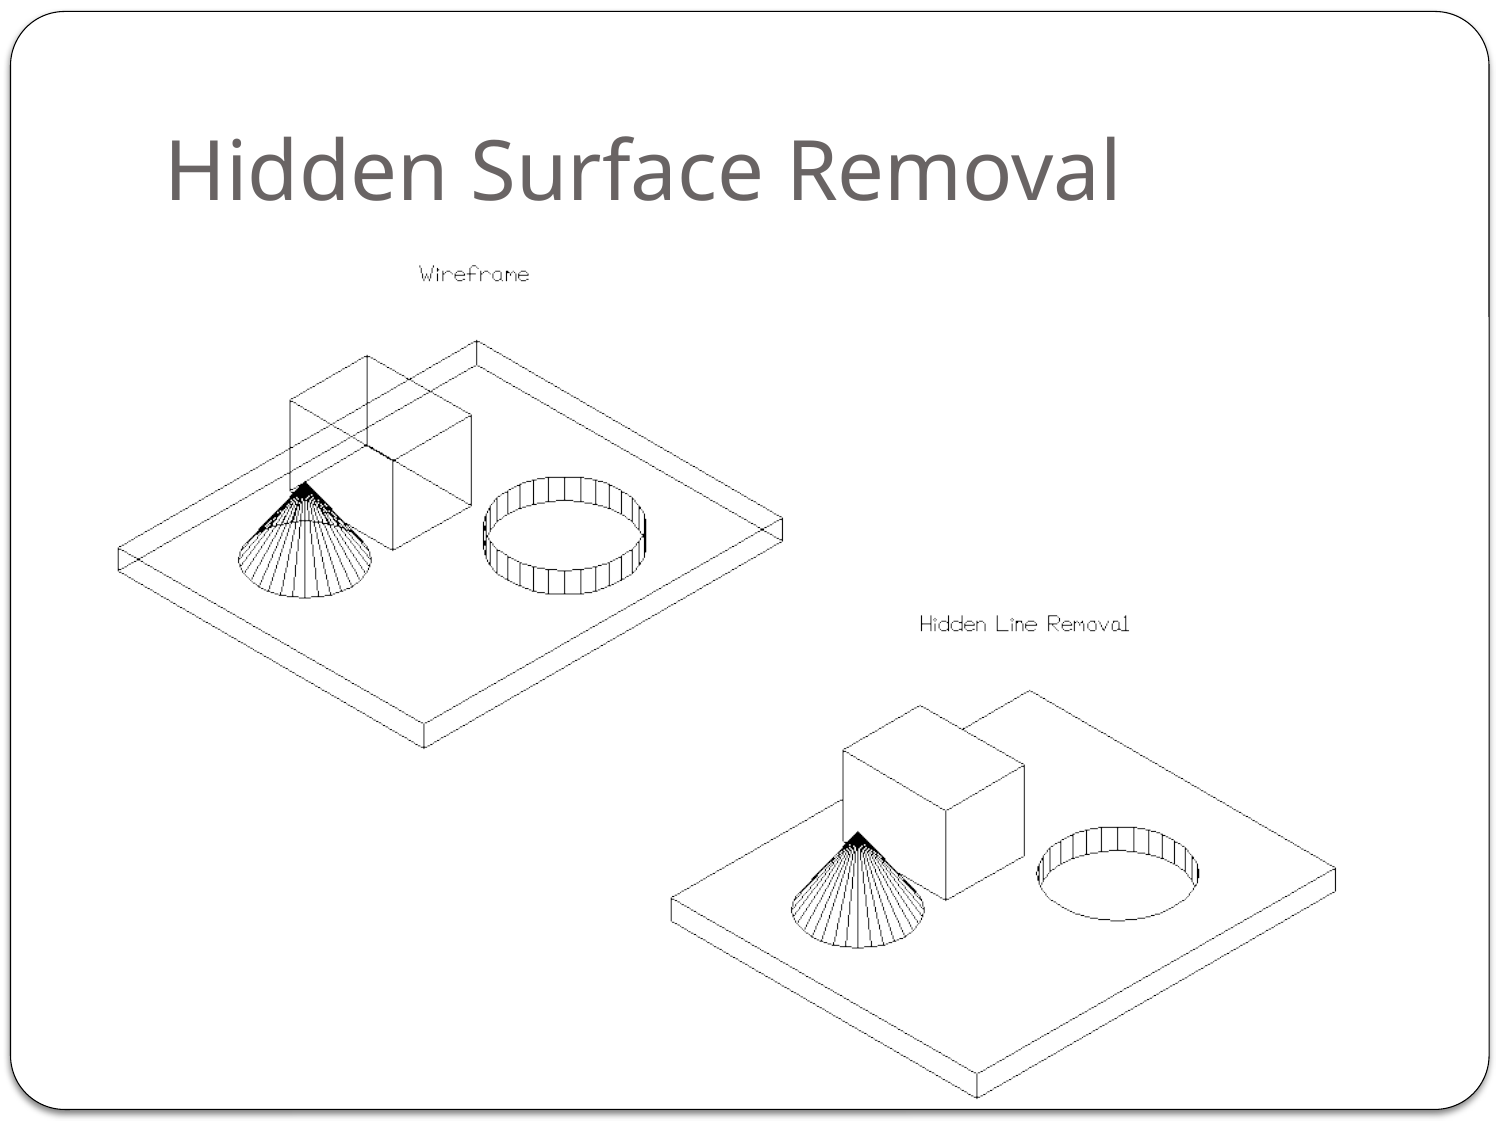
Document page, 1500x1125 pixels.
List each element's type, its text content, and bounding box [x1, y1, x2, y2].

title Hidden Surface Removal [150, 45, 1425, 233]
picture [0, 249, 1500, 1113]
